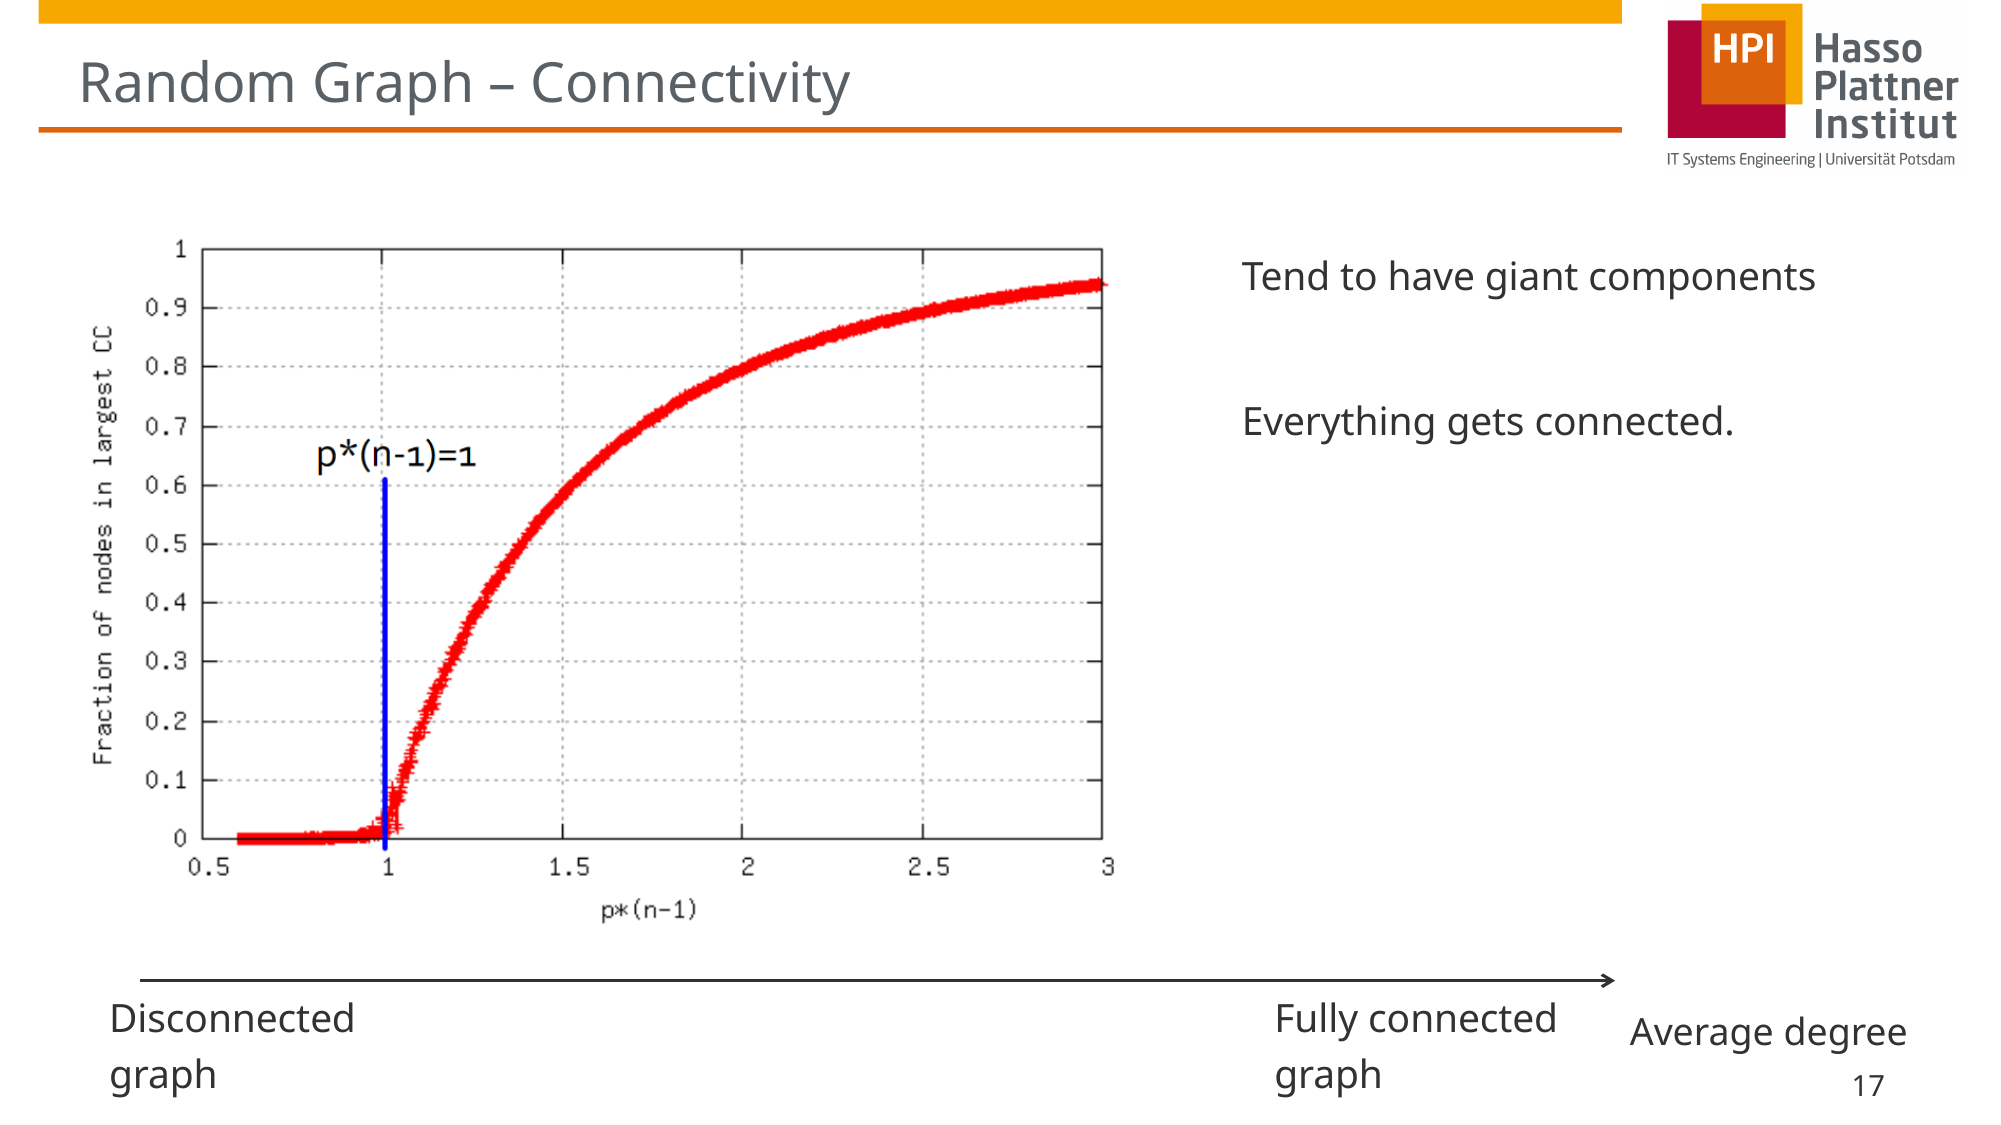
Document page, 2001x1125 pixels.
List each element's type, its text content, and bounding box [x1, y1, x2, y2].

list Tend to have giant components Everything gets connected. [1241, 242, 1989, 441]
slide_number 17 [1834, 1064, 1961, 1107]
picture [78, 203, 1134, 933]
text_box Disconnected graph [109, 984, 418, 1096]
title Random Graph – Connectivity [78, 23, 1583, 115]
text_box Fully connected graph [1274, 988, 1583, 1096]
picture [1664, 0, 1965, 170]
